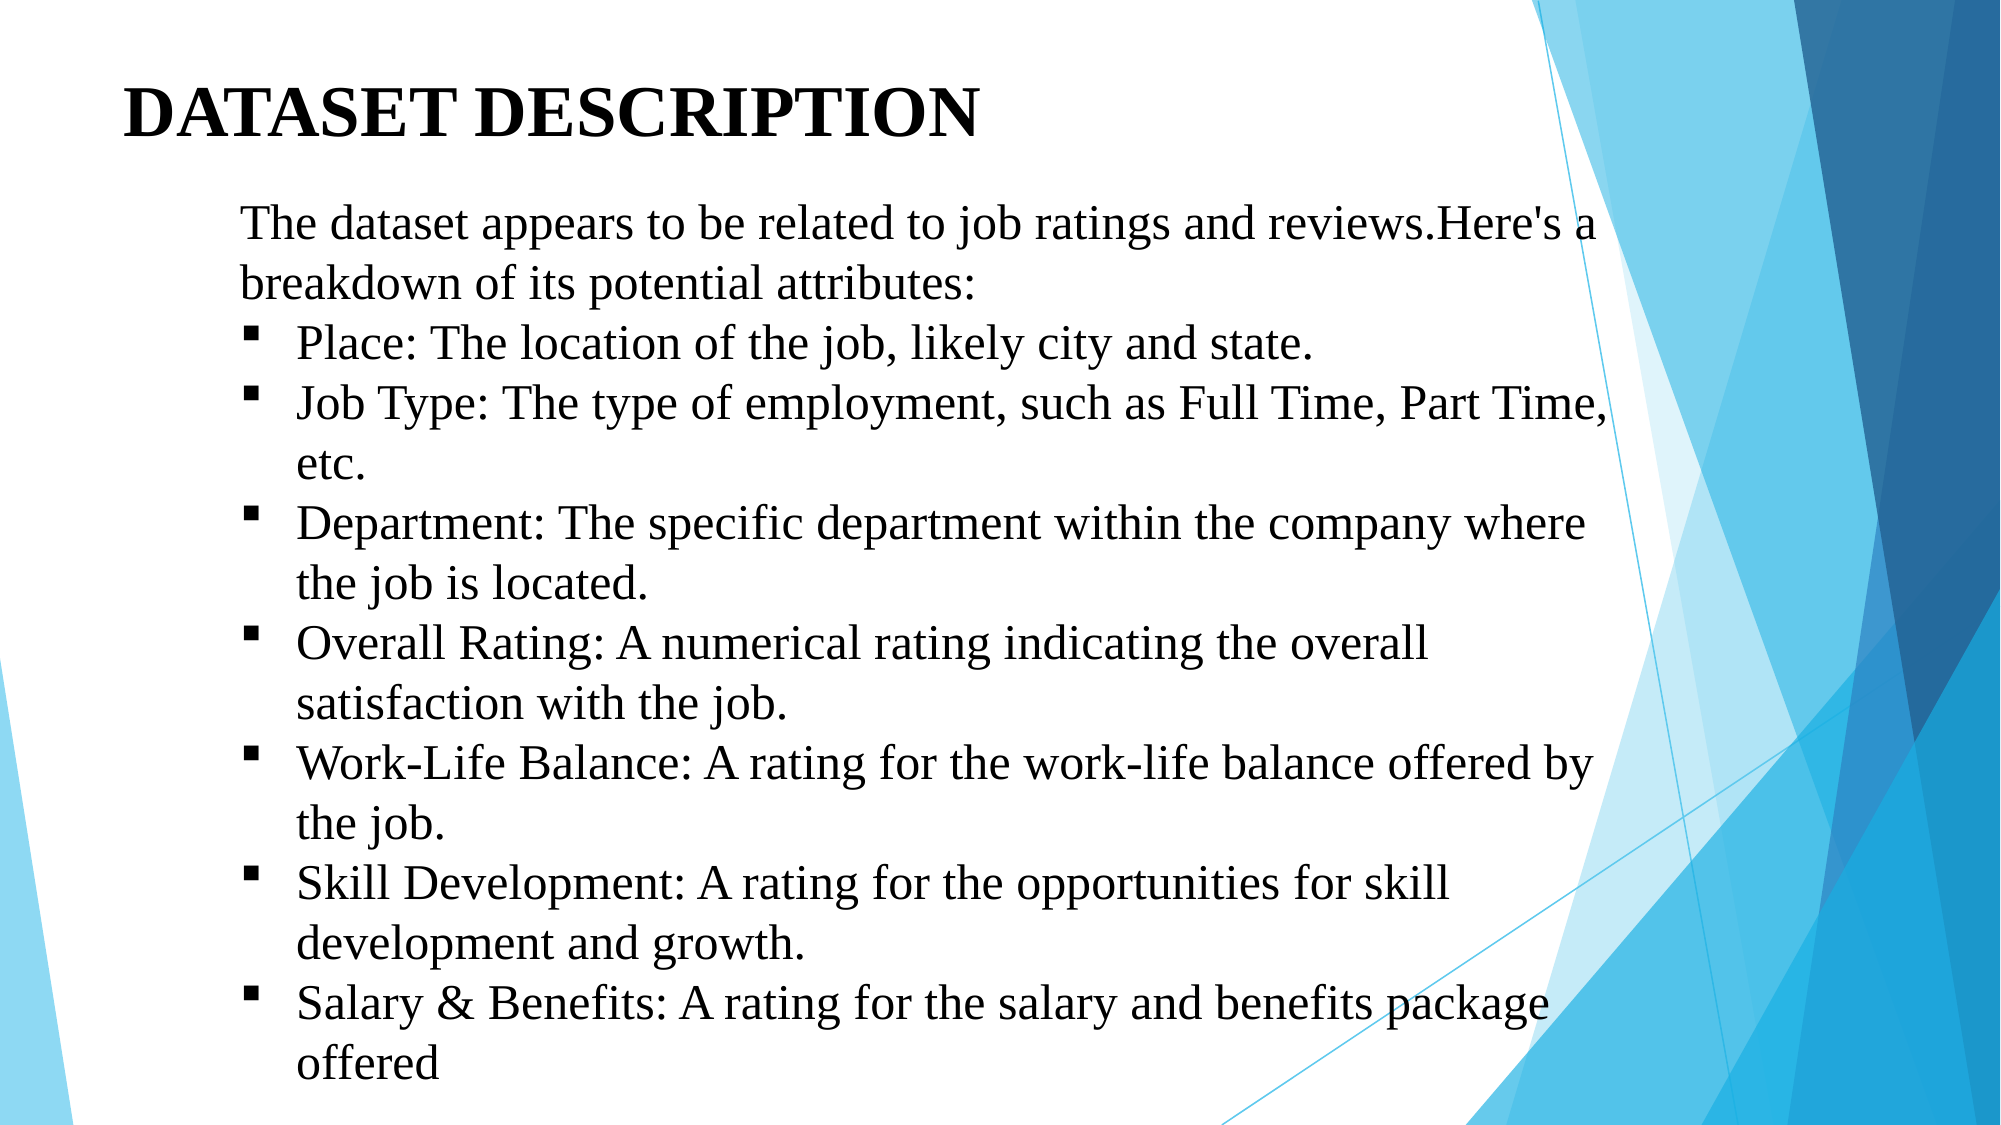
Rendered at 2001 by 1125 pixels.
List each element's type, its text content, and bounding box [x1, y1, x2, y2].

text_box The dataset appears to be related to job ratings and reviews.Here's a breakdown of its potential attributes: Place: The location of the job, likely city and state. Job Type: The type of employment, such as Full Time, Part Time, etc. Department: The specific department within the company where the job is located. Overall Rating: A numerical rating indicating the overall satisfaction with the job. Work-Life Balance: A rating for the work-life balance offered by the job. Skill Development: A rating for the opportunities for skill development and growth. Salary & Benefits: A rating for the salary and benefits package offered [224, 182, 1650, 1097]
title DATASET DESCRIPTION [123, 63, 1877, 152]
